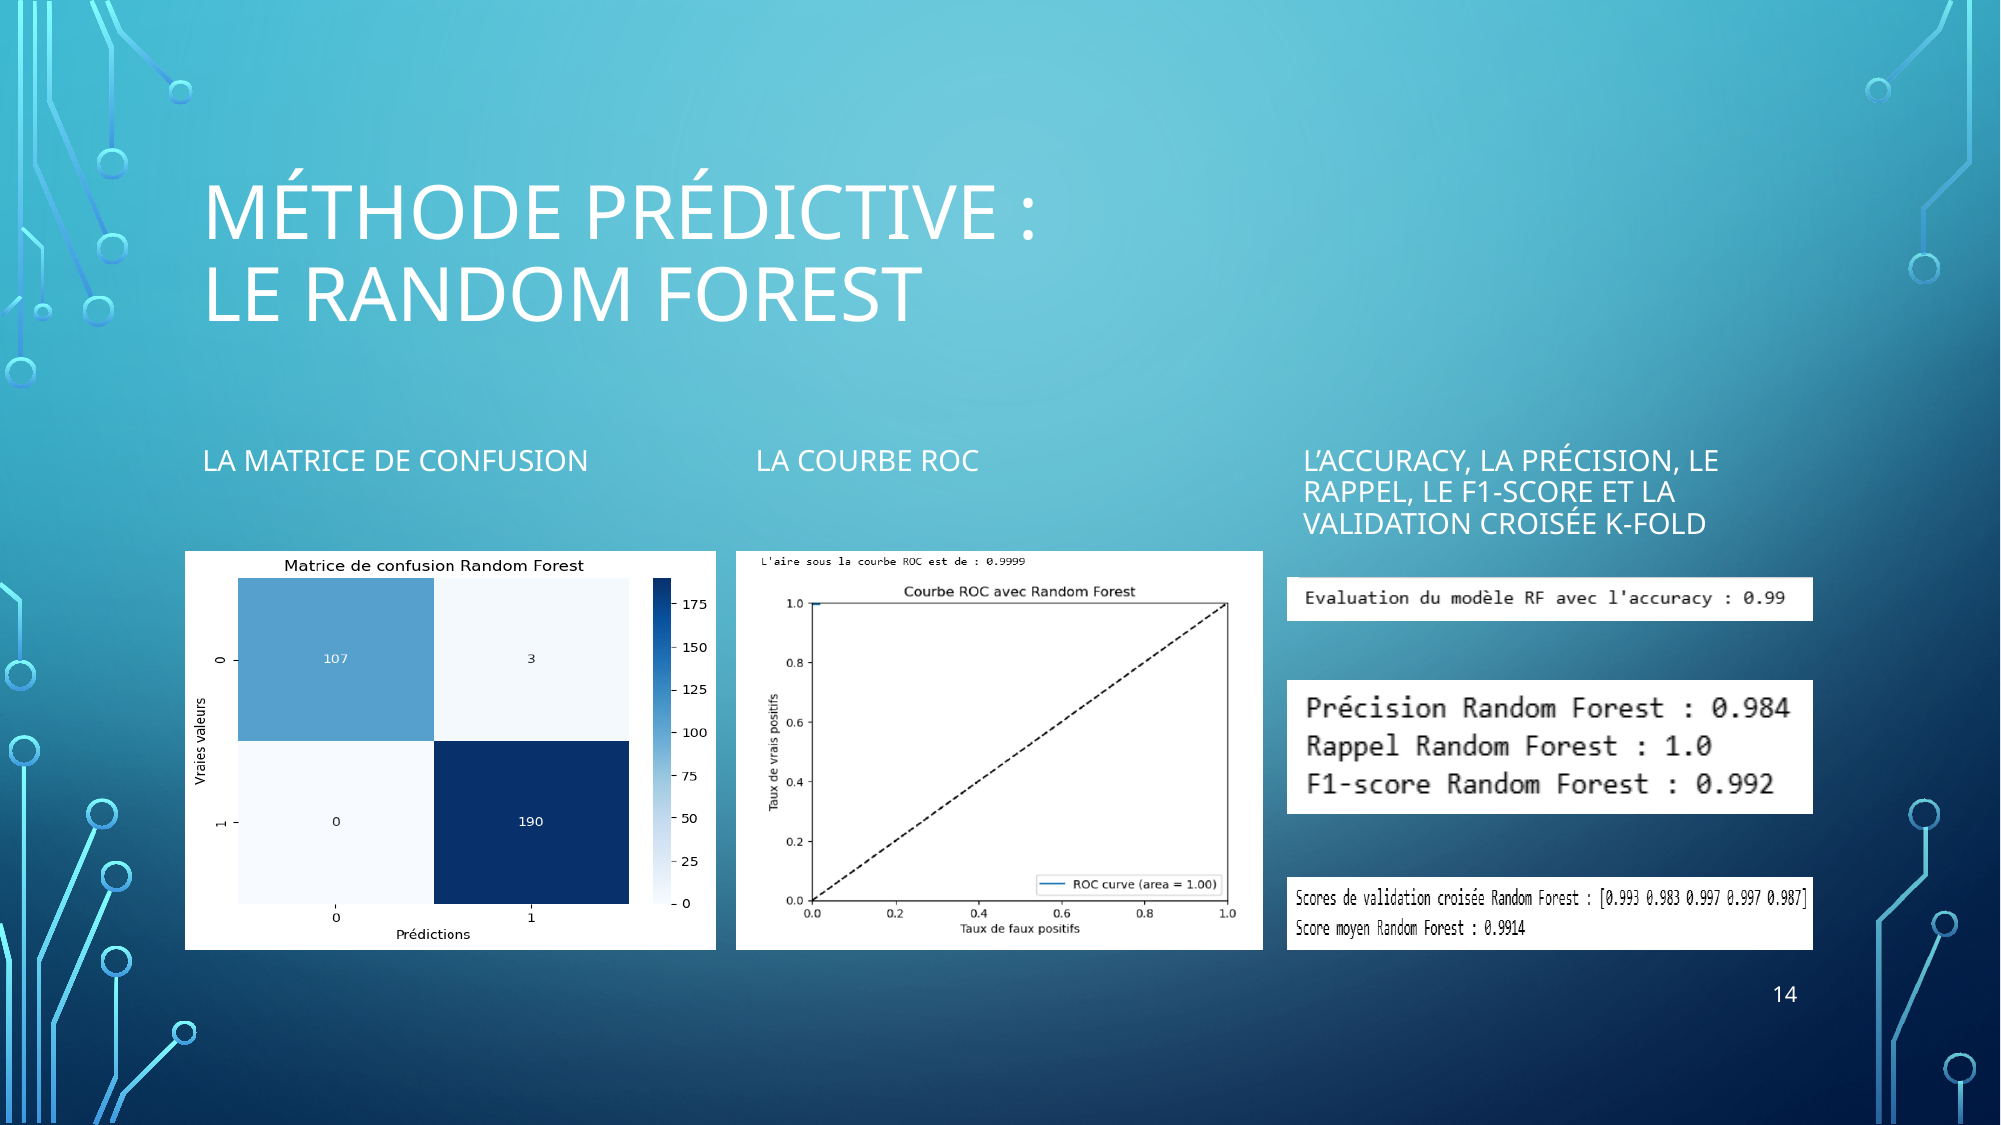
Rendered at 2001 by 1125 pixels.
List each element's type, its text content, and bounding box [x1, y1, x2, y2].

list La courbe roc [740, 439, 1263, 550]
picture [736, 550, 1264, 951]
picture [1287, 679, 1813, 814]
slide_number 14 [1685, 965, 1813, 1025]
picture [1287, 877, 1813, 951]
list L’accuracy, La précision, le rappel, le f1-score et la validation croisée k-Fold [1288, 438, 1813, 552]
list La matrice de confusion [187, 438, 712, 550]
picture [1287, 577, 1813, 621]
picture [184, 550, 716, 951]
title Méthode prédictive : LE RANDOM FOREST [187, 99, 1813, 413]
